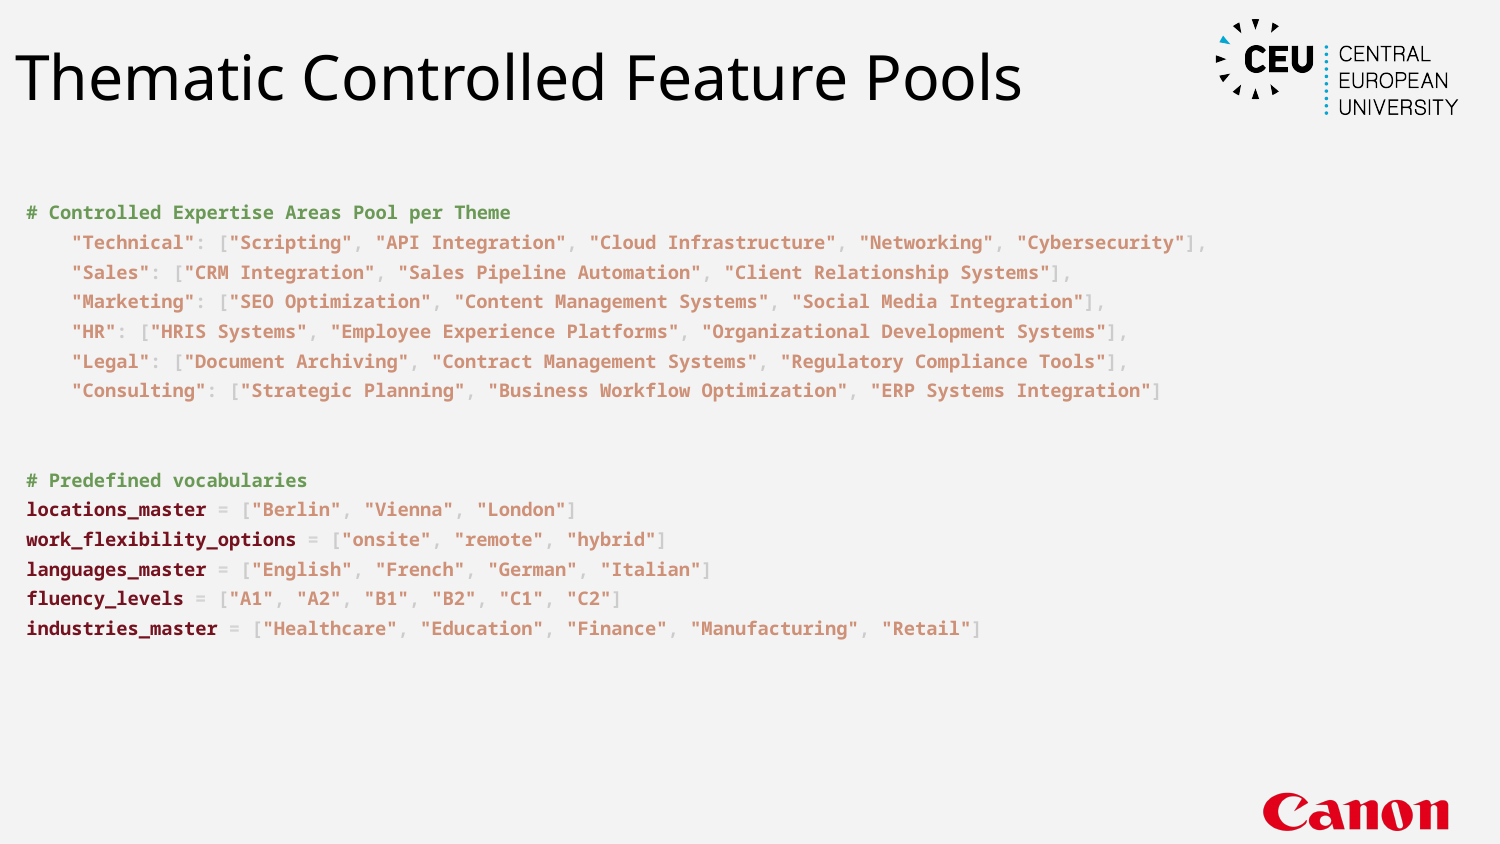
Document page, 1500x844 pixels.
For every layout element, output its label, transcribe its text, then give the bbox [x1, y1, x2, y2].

text_box # Controlled Expertise Areas Pool per Theme "Technical": ["Scripting", "API Integration", "Cloud Infrastructure", "Networking", "Cybersecurity"], "Sales": ["CRM Integration", "Sales Pipeline Automation", "Client Relationship Systems"], "Marketing": ["SEO Optimization", "Content Management Systems", "Social Media Integration"], "HR": ["HRIS Systems", "Employee Experience Platforms", "Organizational Development Systems"], "Legal": ["Document Archiving", "Contract Management Systems", "Regulatory Compliance Tools"], "Consulting": ["Strategic Planning", "Business Workflow Optimization", "ERP Systems Integration"] # Predefined vocabularies locations_master = ["Berlin", "Vienna", "London"] work_flexibility_options = ["onsite", "remote", "hybrid"] languages_master = ["English", "French", "German", "Italian"] fluency_levels = ["A1", "A2", "B1", "B2", "C1", "C2"] industries_master = ["Healthcare", "Education", "Finance", "Manufacturing", "Retail"] [11, 156, 1348, 667]
picture [1196, 0, 1478, 135]
title Thematic Controlled Feature Pools [0, 22, 1264, 117]
picture [1262, 738, 1450, 844]
